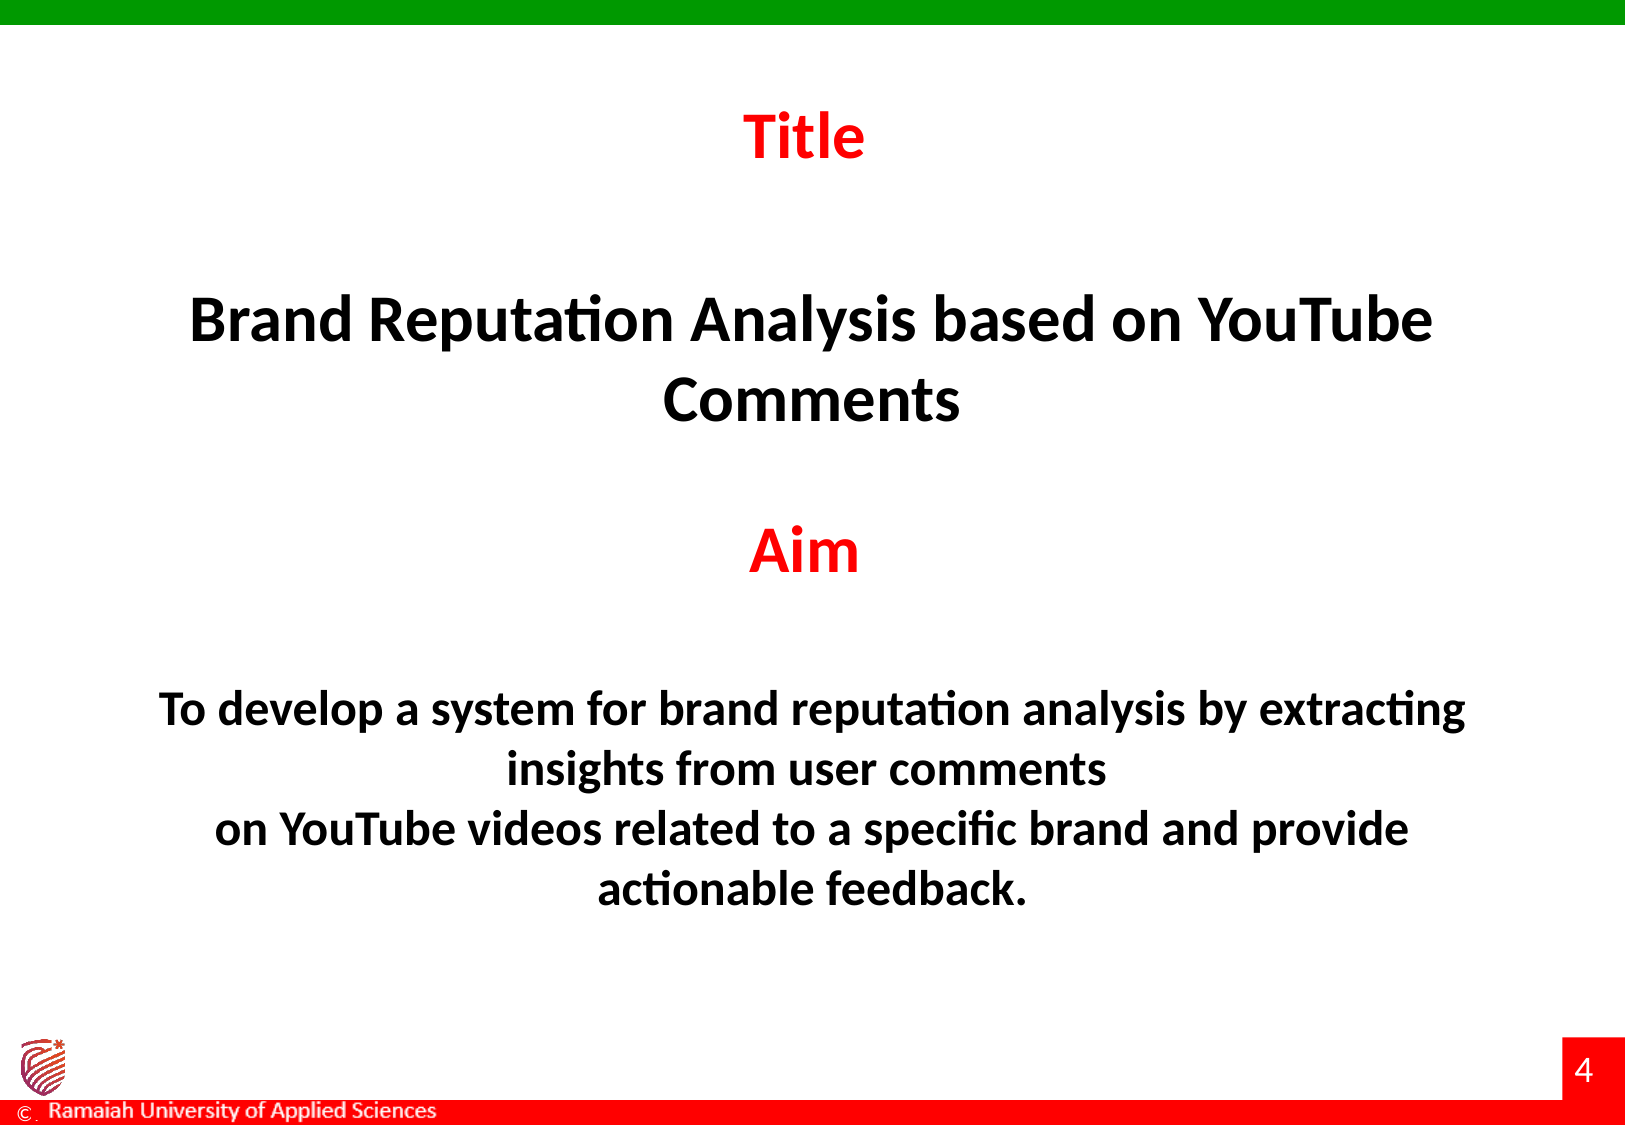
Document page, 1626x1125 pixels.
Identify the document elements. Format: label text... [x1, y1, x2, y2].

title Title [81, 84, 1544, 212]
text_box Aim [81, 498, 1544, 627]
text_box Brand Reputation Analysis based on YouTube Comments [81, 267, 1544, 443]
picture [21, 1039, 65, 1096]
text_box To develop a system for brand reputation analysis by extracting insights from user comments on YouTube videos related to a specific brand and provide actionable feedback. [115, 668, 1510, 924]
picture [44, 1100, 442, 1125]
